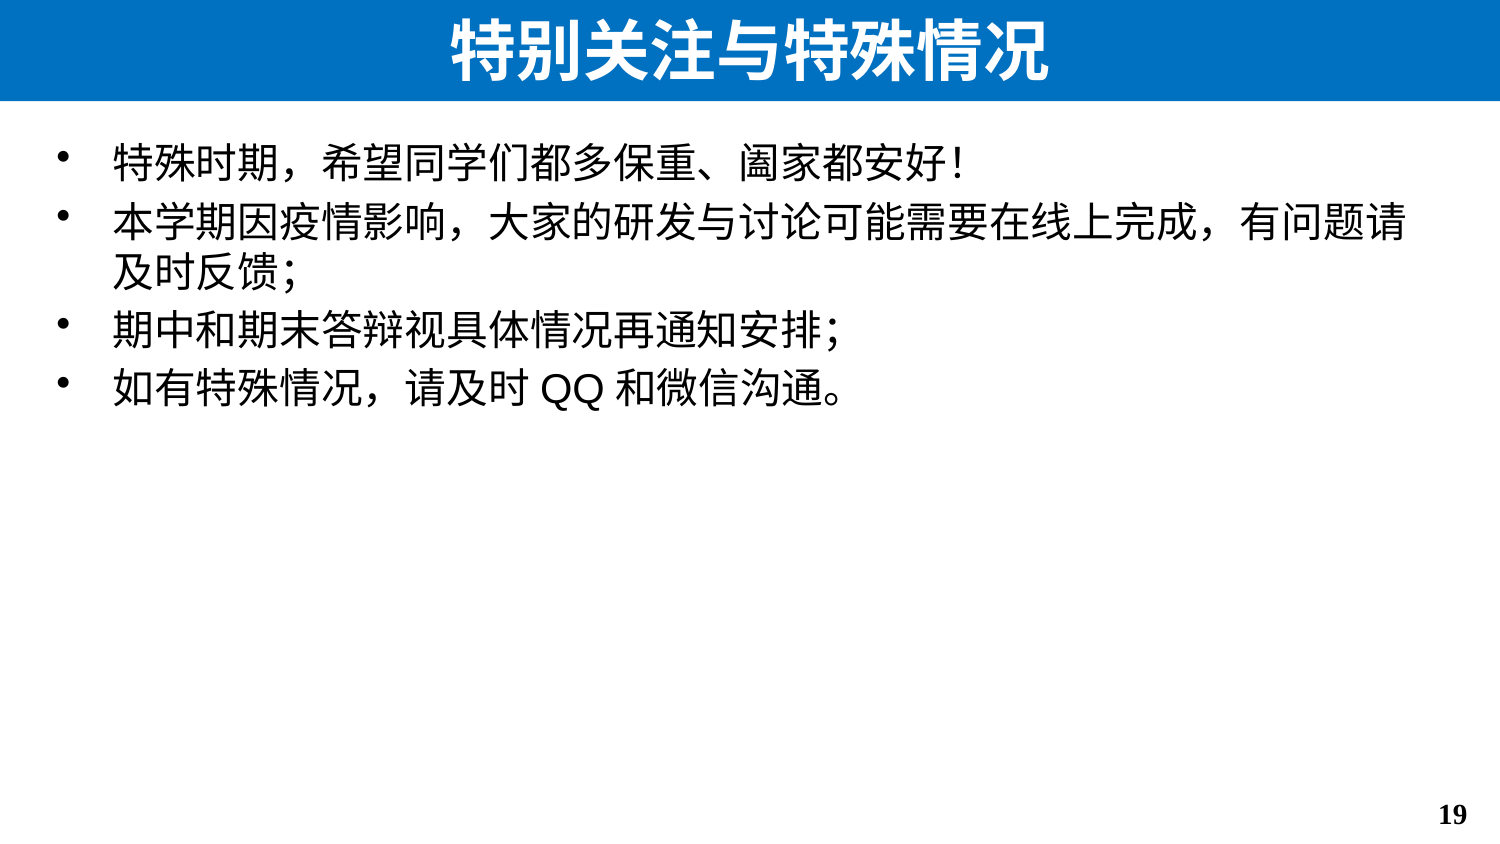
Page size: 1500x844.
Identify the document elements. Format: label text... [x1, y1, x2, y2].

list 特殊时期，希望同学们都多保重、阖家都安好！ 本学期因疫情影响，大家的研发与讨论可能需要在线上完成，有问题请及时反馈； 期中和期末答辩视具体情况再通知安排； 如有特殊情况，请及时QQ和微信沟通。 [41, 129, 1447, 754]
title 特别关注与特殊情况 [0, 0, 1500, 102]
